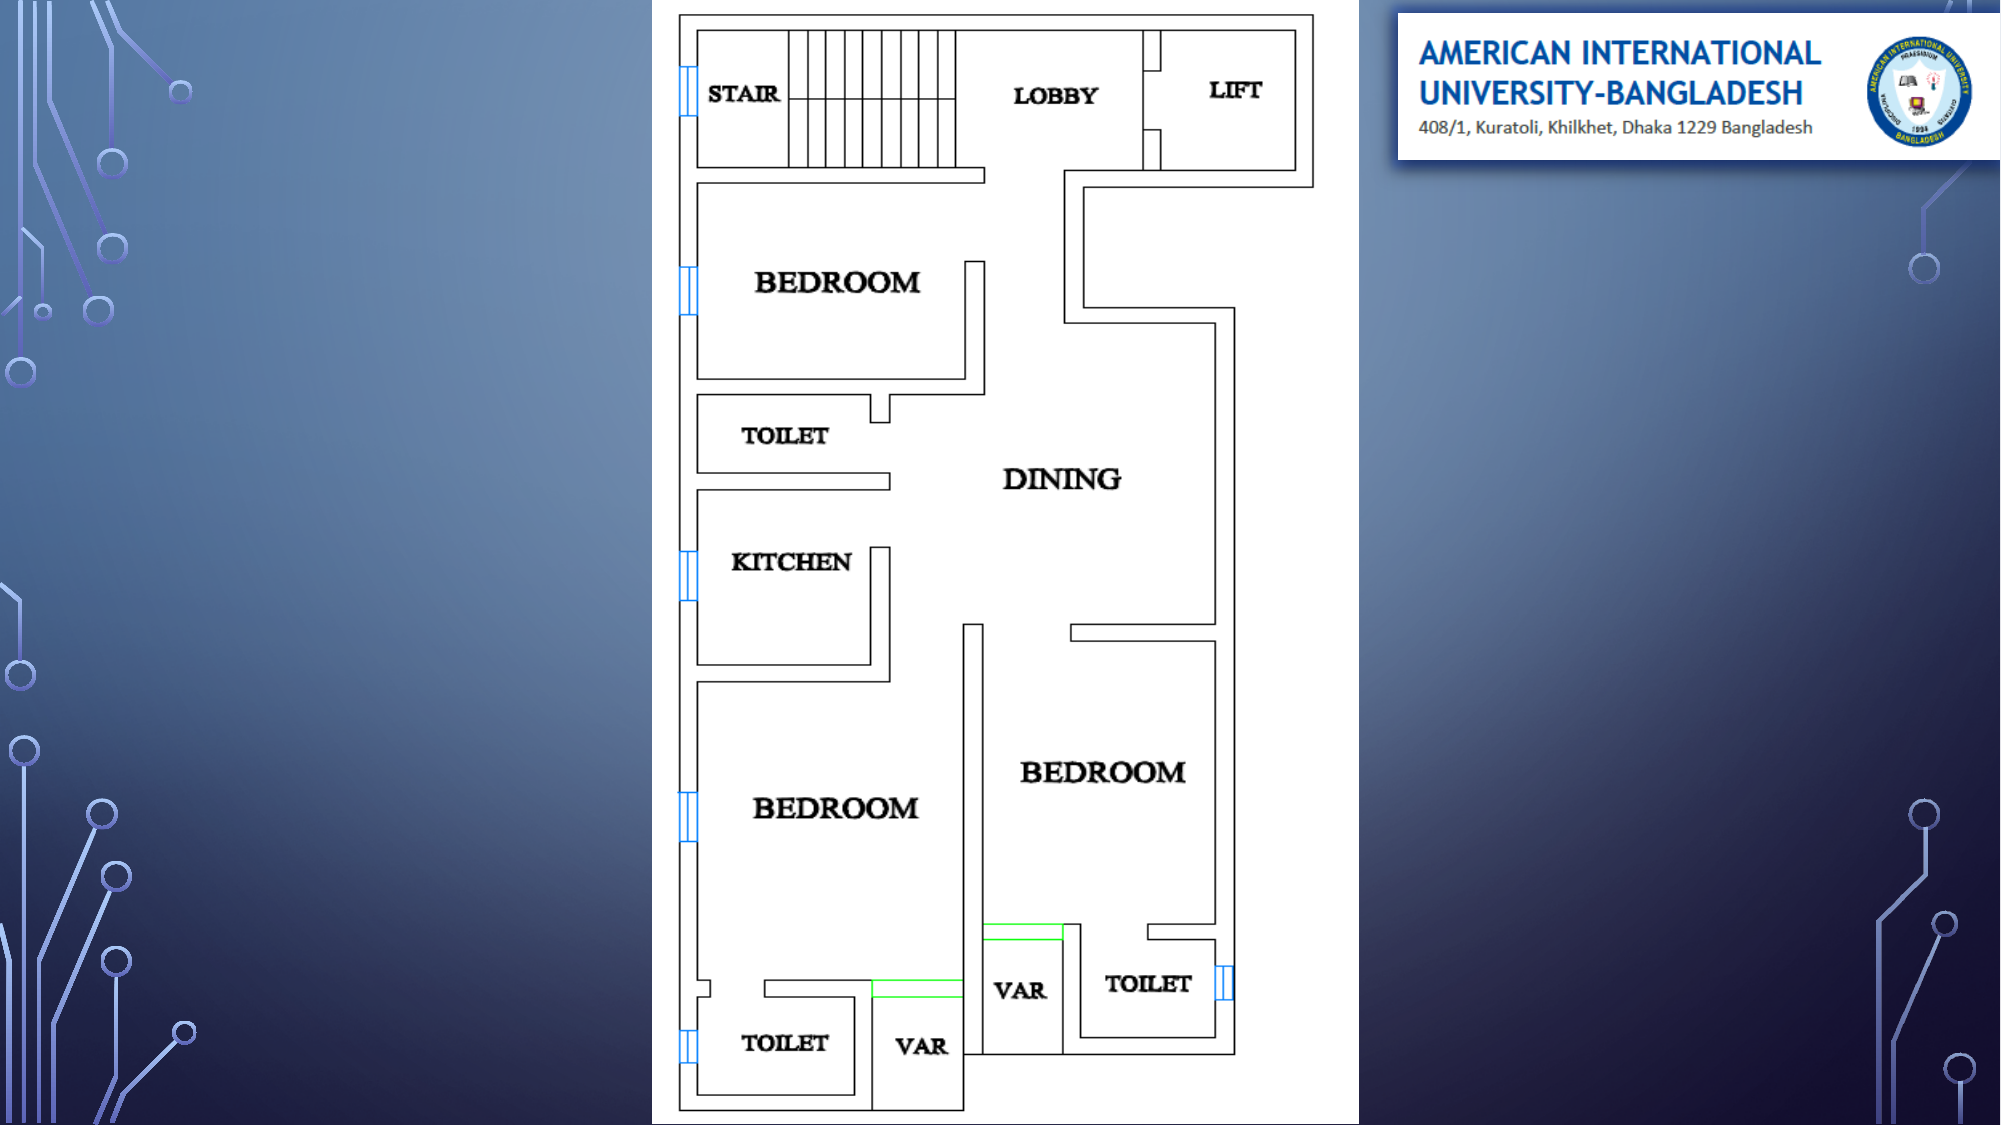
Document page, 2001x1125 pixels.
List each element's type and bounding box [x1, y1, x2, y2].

picture [1398, 13, 2000, 161]
picture [652, 0, 1359, 1124]
